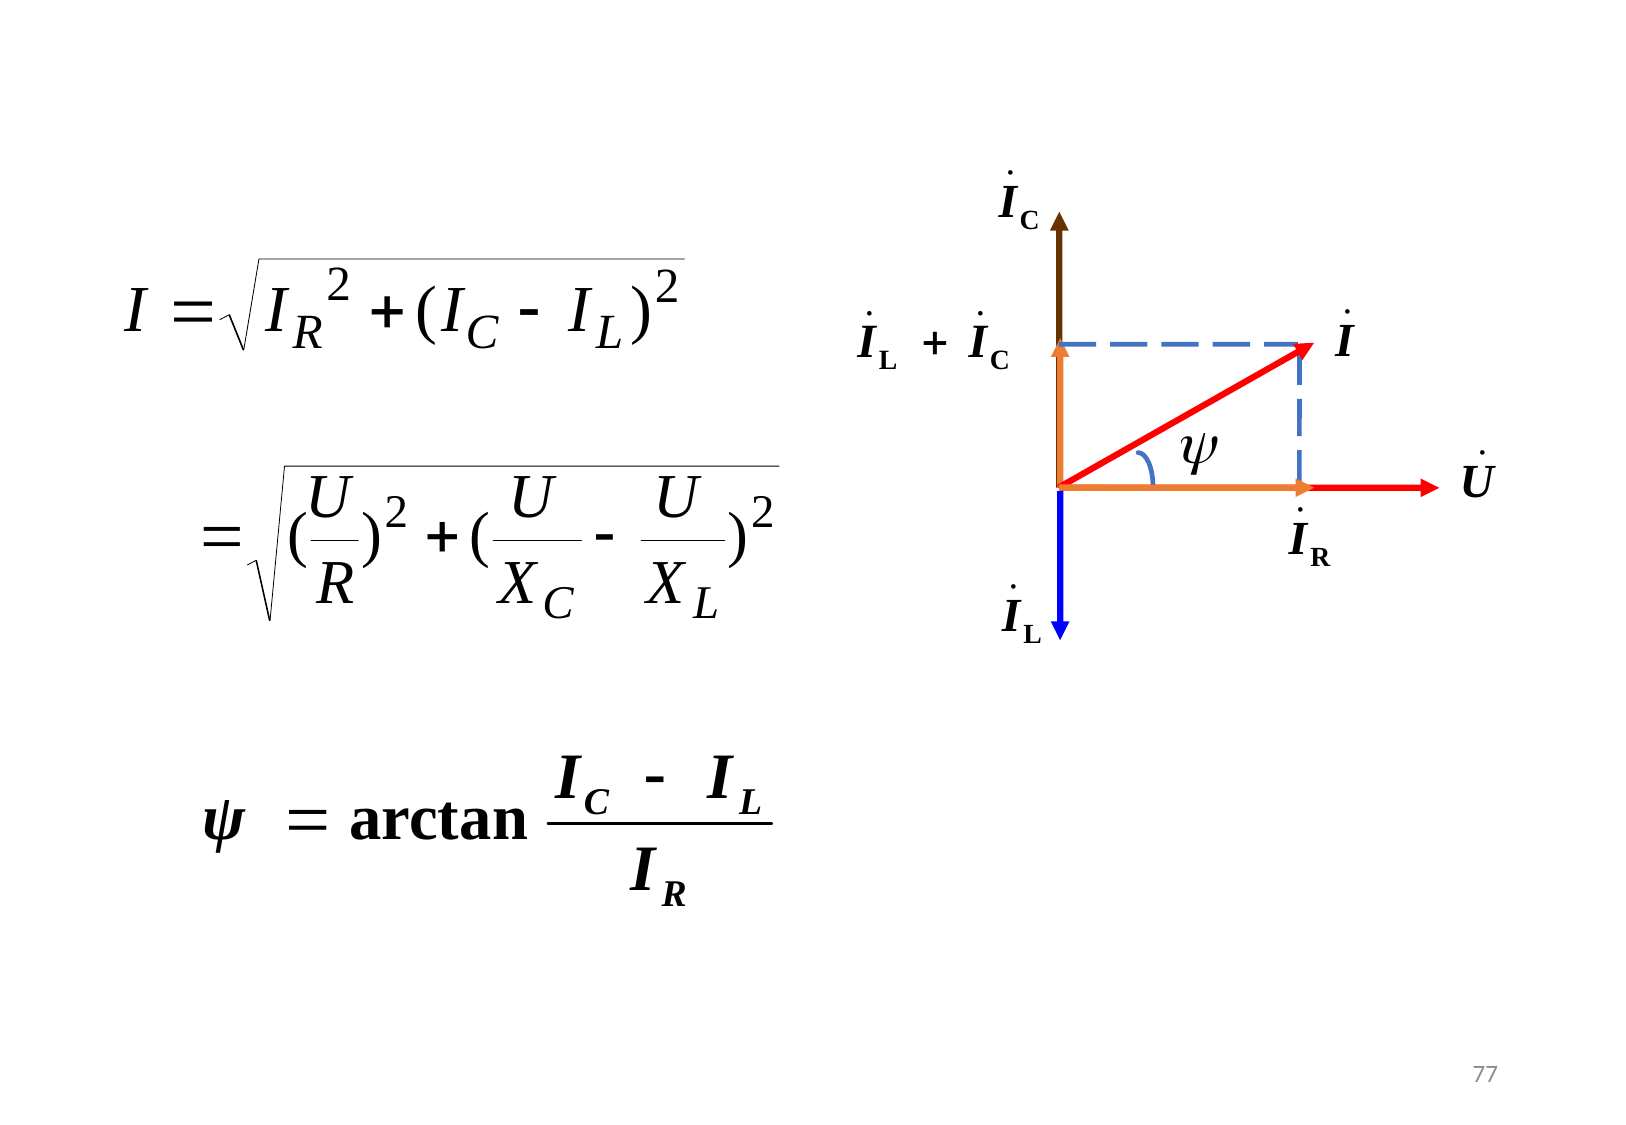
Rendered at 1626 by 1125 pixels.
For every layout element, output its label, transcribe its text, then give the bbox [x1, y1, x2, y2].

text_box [119, 254, 688, 355]
slide_number 77 [1147, 1042, 1514, 1103]
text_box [847, 165, 1507, 652]
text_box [195, 461, 783, 625]
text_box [196, 731, 783, 921]
